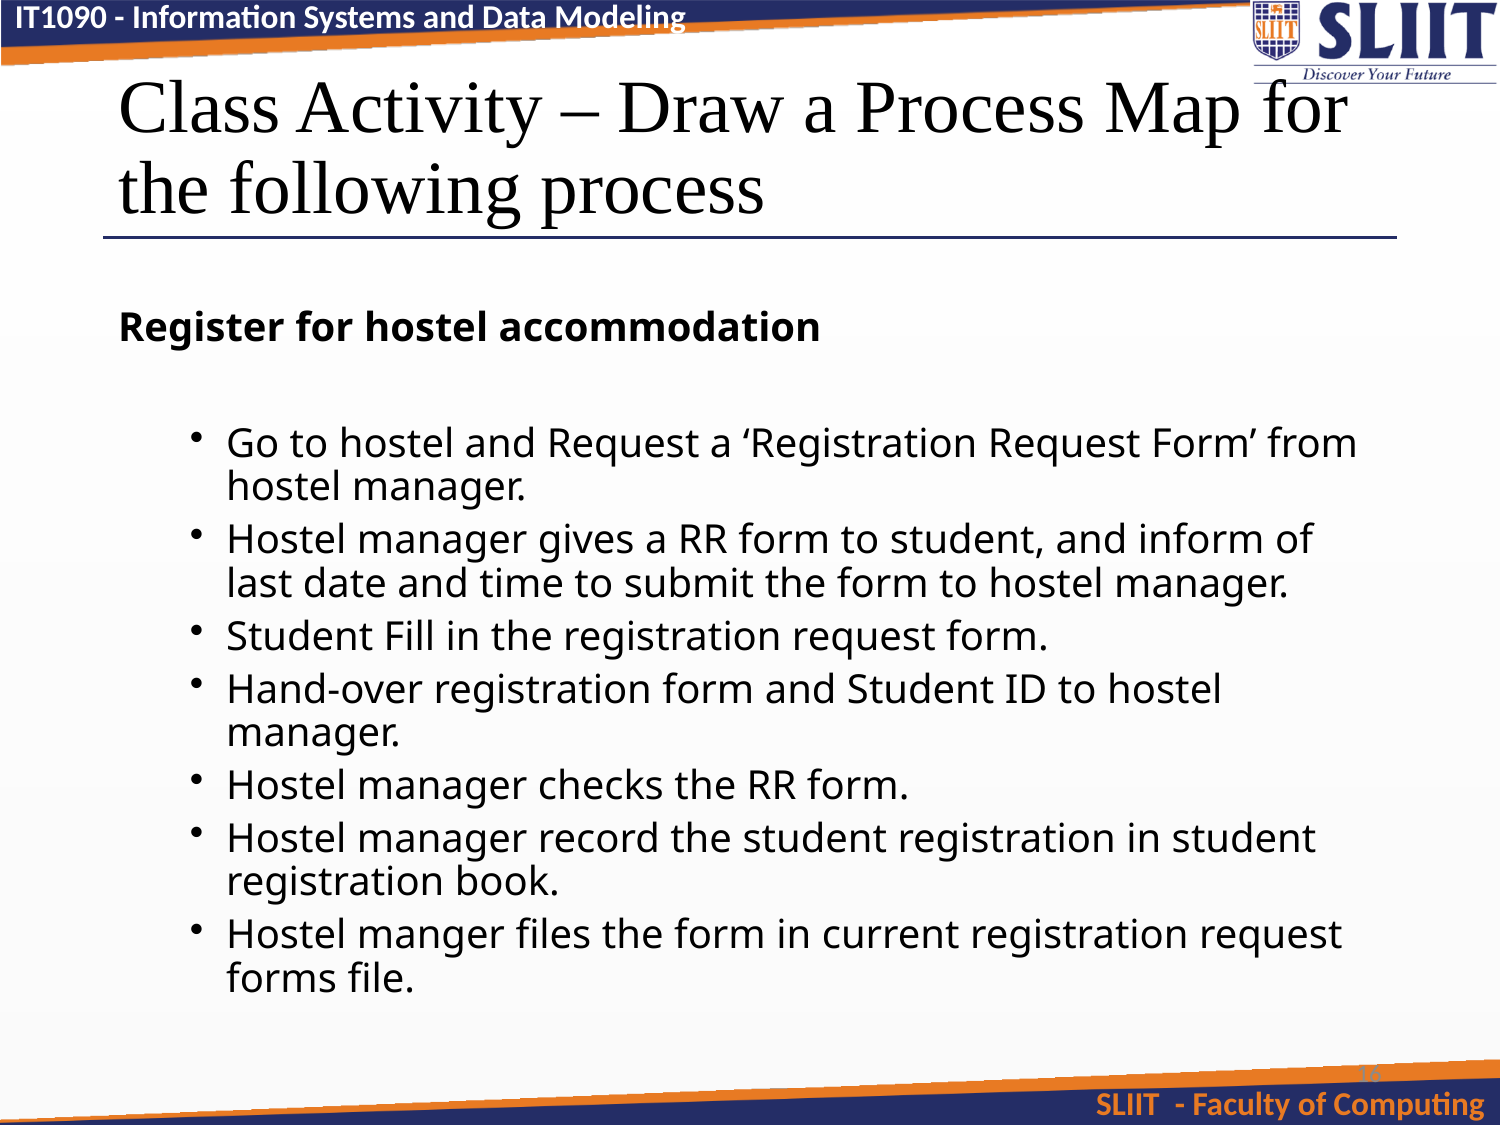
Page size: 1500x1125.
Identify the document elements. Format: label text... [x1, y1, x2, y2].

picture [1302, 1103, 1310, 1112]
list Register for hostel accommodation Go to hostel and Request a ‘Registration Request Form’ from hostel manager. Hostel manager gives a RR form to student, and inform of last date and time to submit the form to hostel manager. Student Fill in the registration request form. Hand-over registration form and Student ID to hostel manager. Hostel manager checks the RR form. Hostel manager record the student registration in student registration book. Hostel manger files the form in current registration request forms file. [103, 299, 1397, 1014]
picture [0, 1050, 1500, 1125]
title Class Activity – Draw a Process Map for the following process [103, 59, 1397, 238]
picture [1250, 0, 1500, 84]
picture [2, 2, 1249, 75]
picture [1356, 1103, 1364, 1112]
picture [1243, 1103, 1249, 1112]
slide_number 16 [1059, 1042, 1397, 1103]
